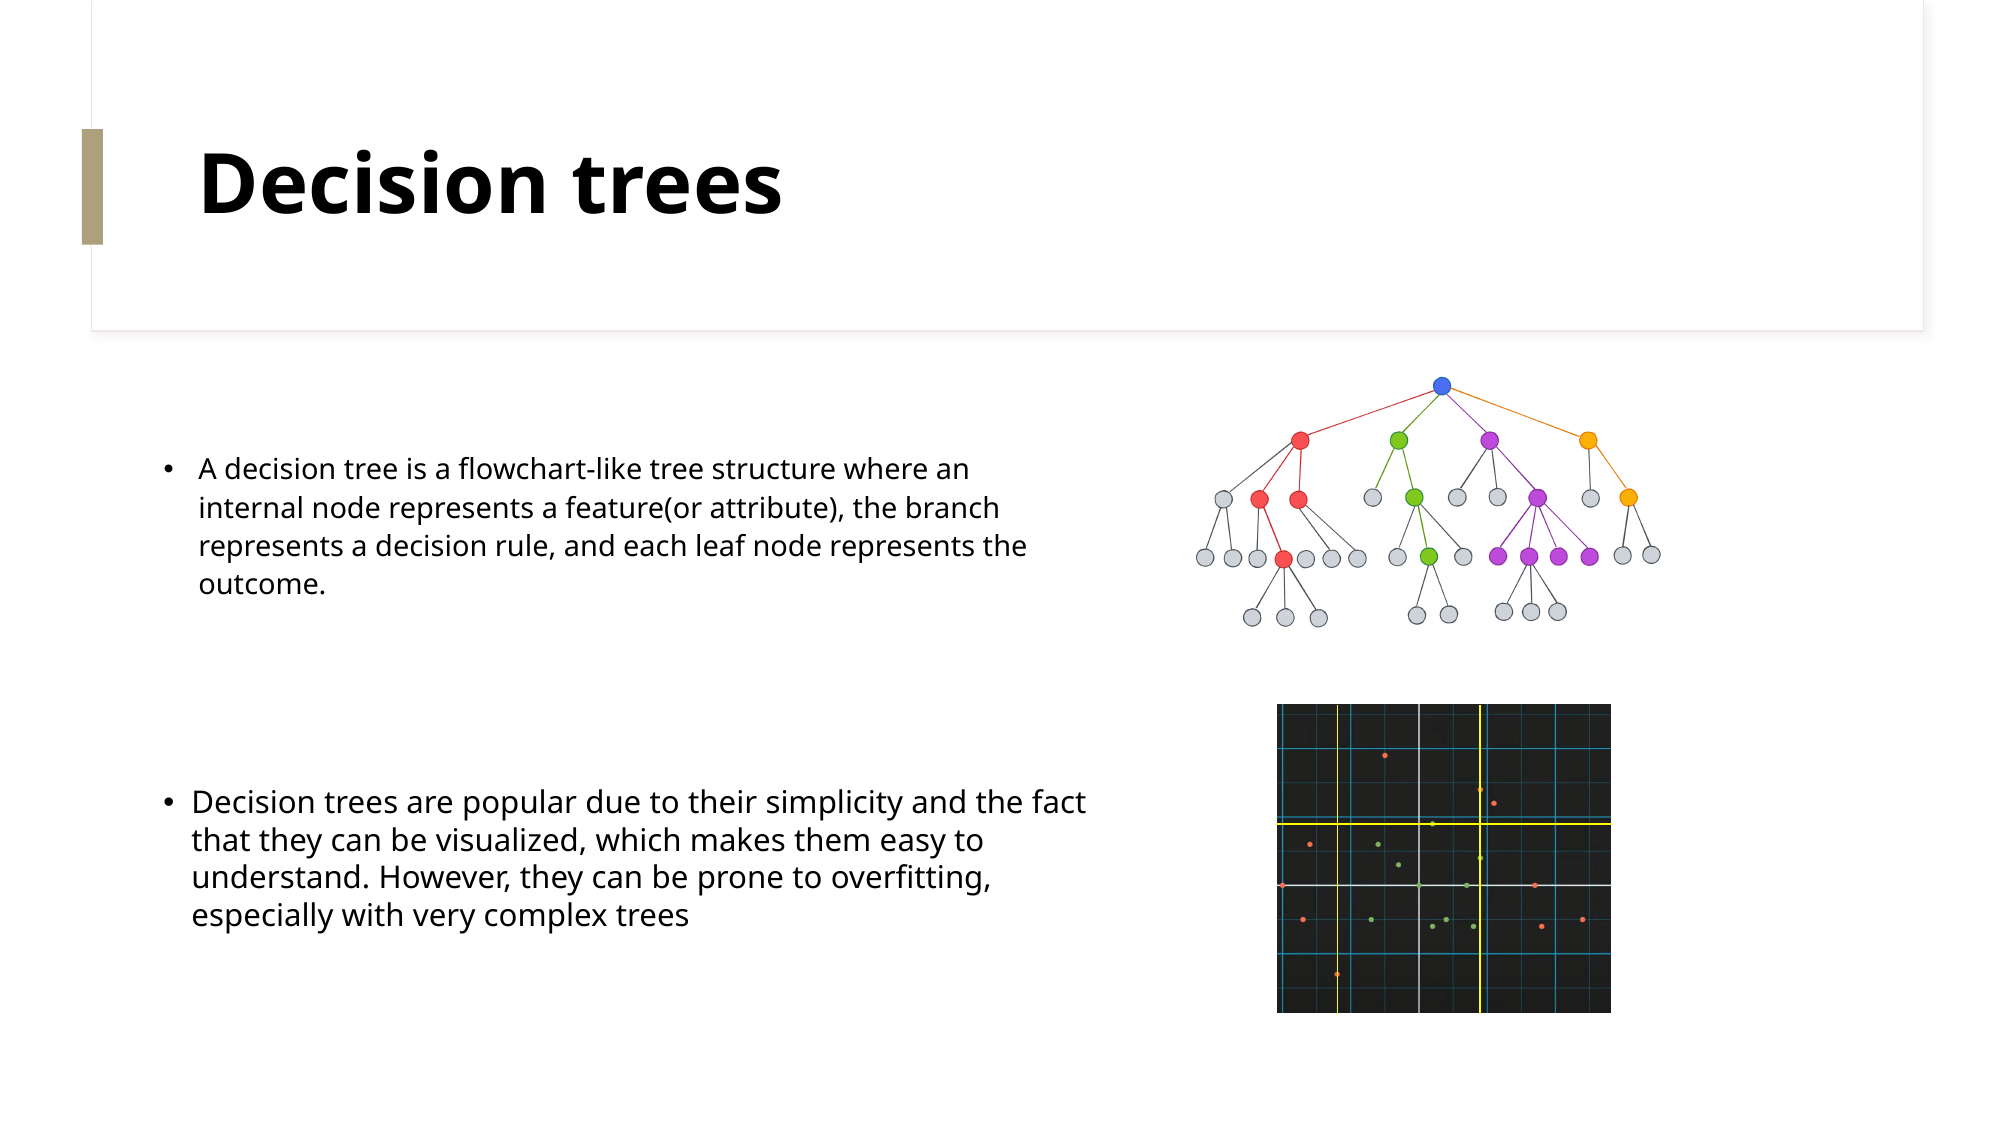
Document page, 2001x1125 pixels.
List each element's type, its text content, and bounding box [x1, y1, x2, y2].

picture [1277, 825, 1337, 1013]
picture [1481, 704, 1611, 823]
picture [1338, 704, 1479, 823]
picture [1277, 704, 1337, 823]
picture [1194, 375, 1662, 630]
list A decision tree is a flowchart-like tree structure where an internal node represents a feature(or attribute), the branch represents a decision rule, and each leaf node represents the outcome. [148, 440, 1088, 610]
text_box Decision trees are popular due to their simplicity and the fact that they can be visualized, which makes them easy to understand. However, they can be prone to overfitting, especially with very complex trees [148, 775, 1149, 940]
picture [1481, 825, 1611, 1013]
picture [1338, 825, 1479, 1013]
title Decision trees [183, 90, 1851, 284]
